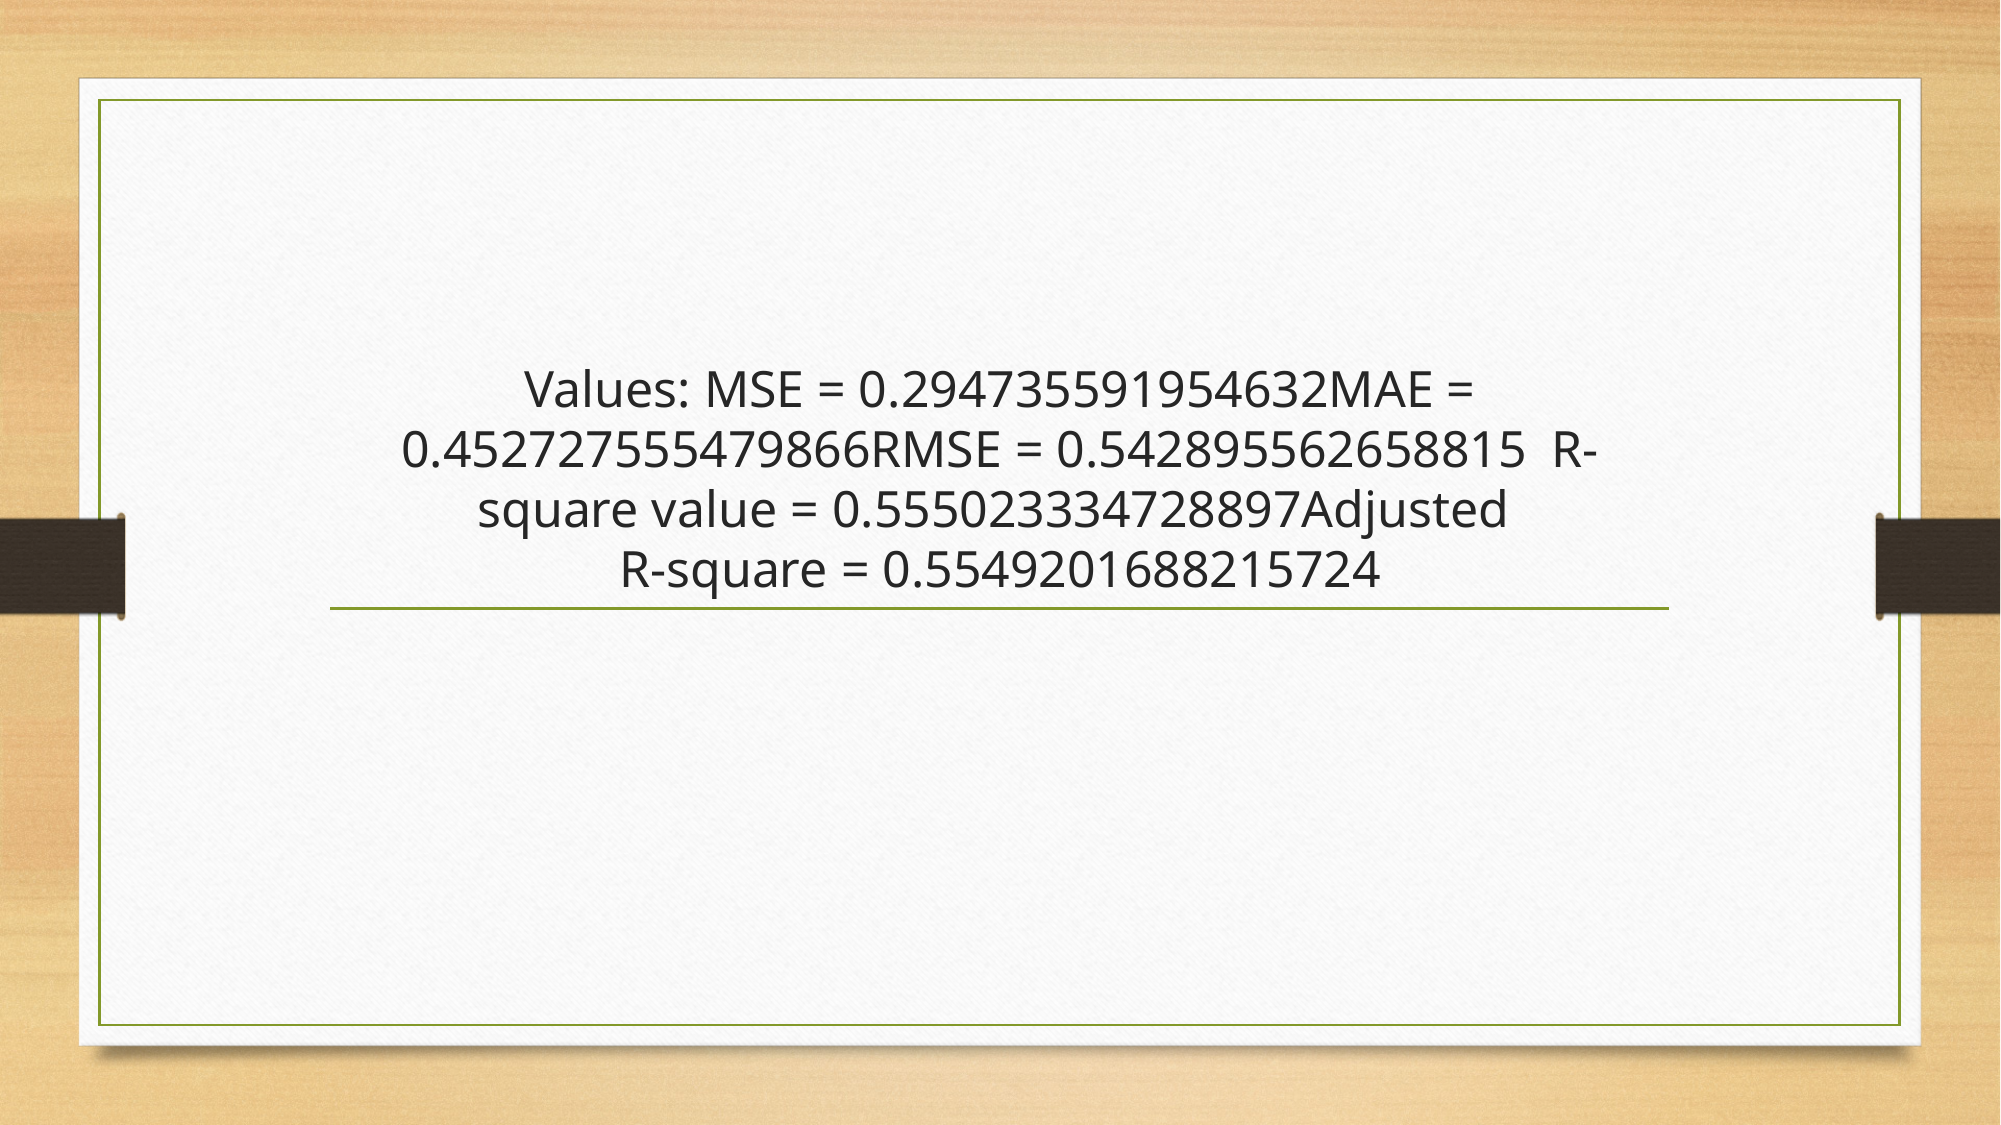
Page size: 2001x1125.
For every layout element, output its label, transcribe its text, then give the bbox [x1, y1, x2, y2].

picture [0, 0, 2001, 1125]
title Values: MSE = 0.294735591954632MAE = 0.452727555479866RMSE = 0.542895562658815 R-square value = 0.555023334728897Adjusted R-square = 0.5549201688215724 [305, 88, 1695, 665]
